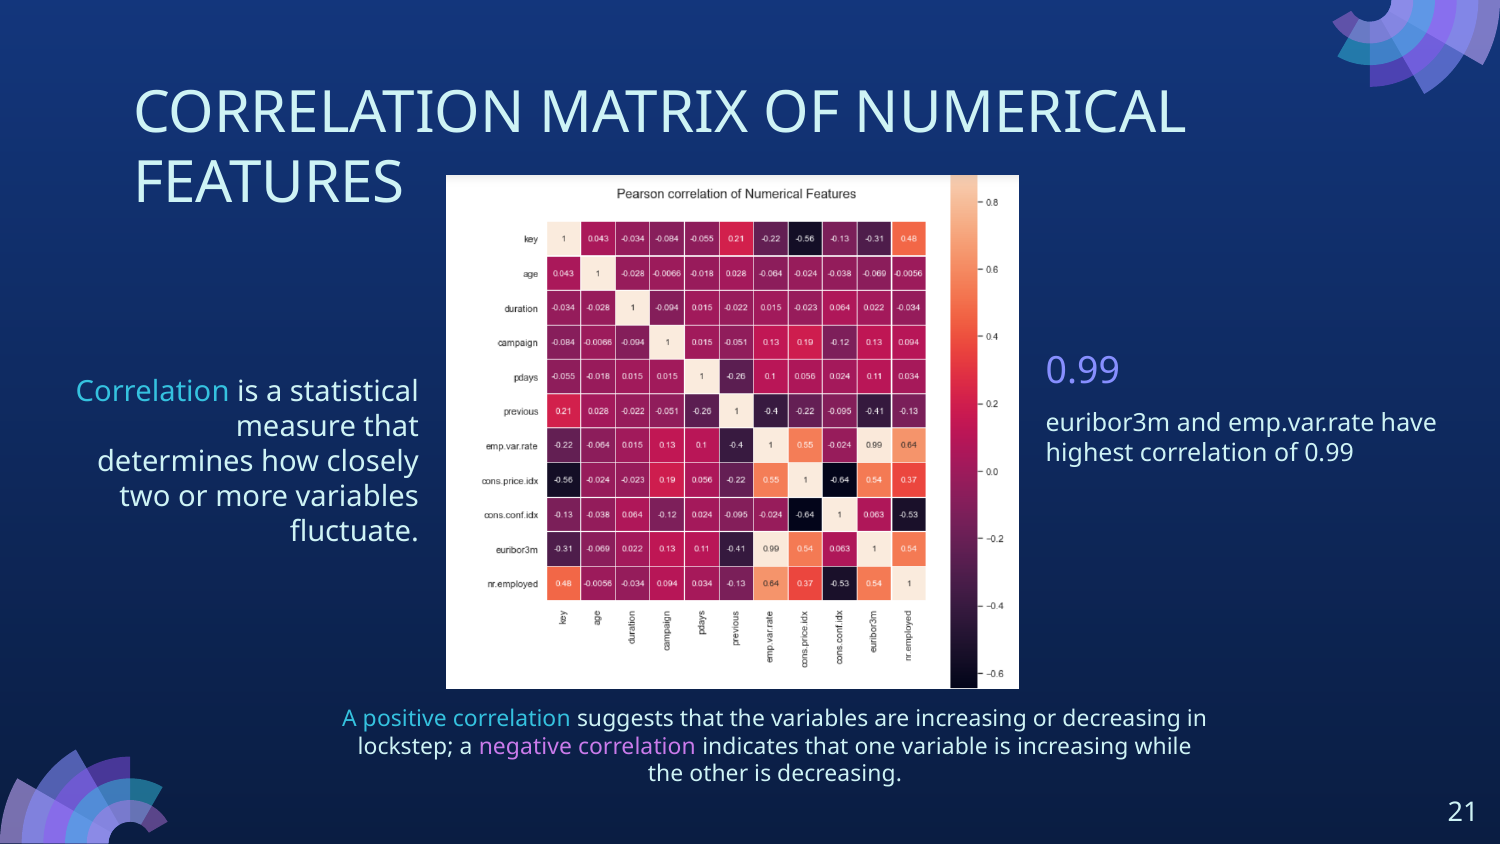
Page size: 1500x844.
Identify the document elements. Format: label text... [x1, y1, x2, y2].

text_box A positive correlation suggests that the variables are increasing or decreasing in lockstep; a negative correlation indicates that one variable is increasing while the other is decreasing. [326, 710, 1224, 780]
subtitle Correlation is a statistical measure that determines how closely two or more variables fluctuate. [60, 357, 434, 452]
subtitle euribor3m and emp.var.rate have highest correlation of 0.99 [1030, 391, 1466, 481]
picture [446, 174, 1019, 689]
subtitle 0.99 [1030, 330, 1349, 391]
title CORRELATION MATRIX OF NUMERICAL FEATURES [118, 58, 1382, 153]
slide_number ‹#› [1403, 779, 1494, 844]
